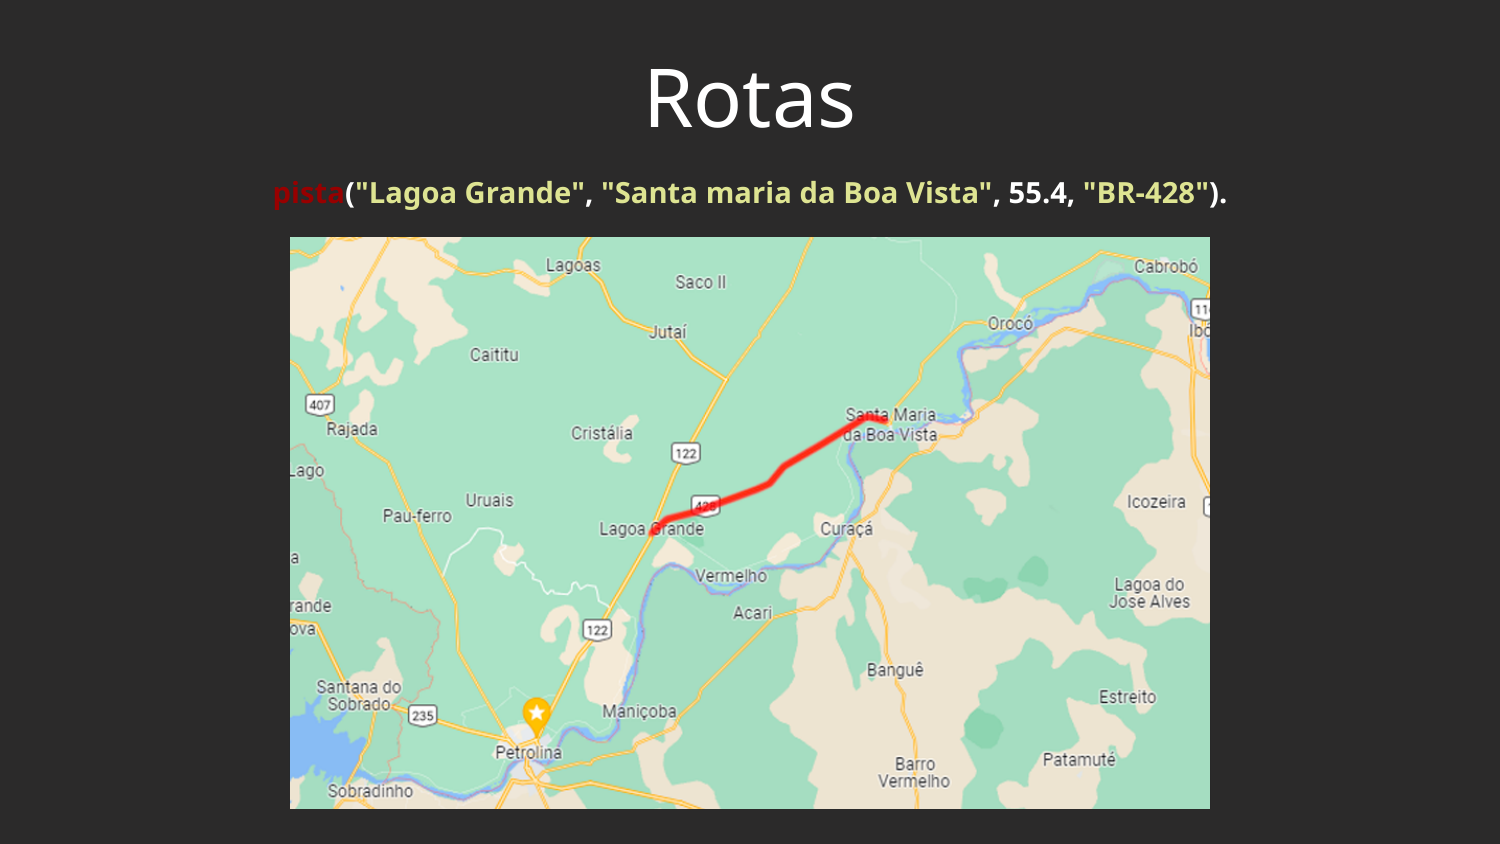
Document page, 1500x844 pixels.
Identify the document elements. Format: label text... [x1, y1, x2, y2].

text_box pista("Lagoa Grande", "Santa maria da Boa Vista", 55.4, "BR-428"). [257, 159, 1243, 225]
text_box Rotas [471, 31, 1029, 159]
picture [247, 237, 1253, 810]
